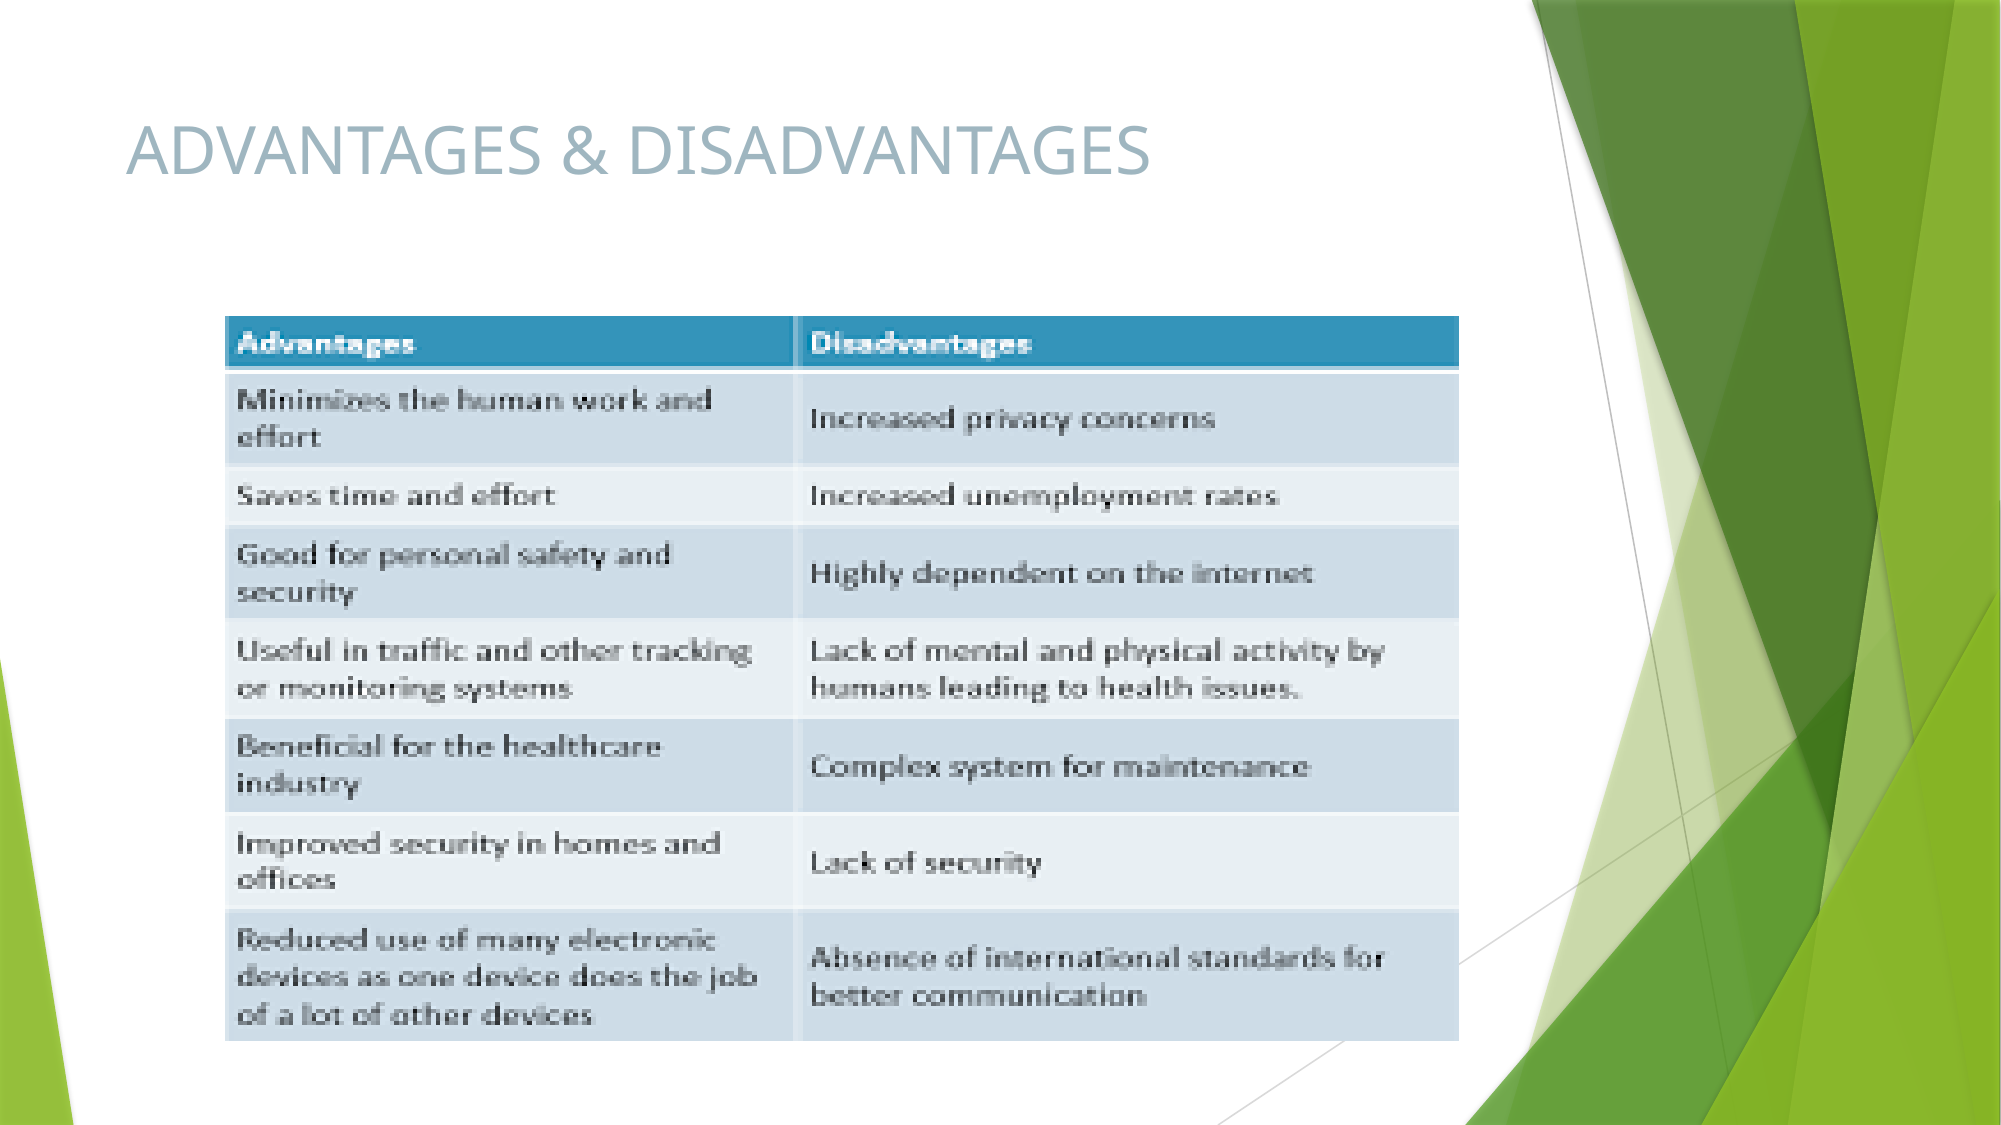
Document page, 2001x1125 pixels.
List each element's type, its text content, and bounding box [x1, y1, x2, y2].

title ADVANTAGES & DISADVANTAGES [111, 99, 1522, 317]
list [225, 316, 1459, 1041]
